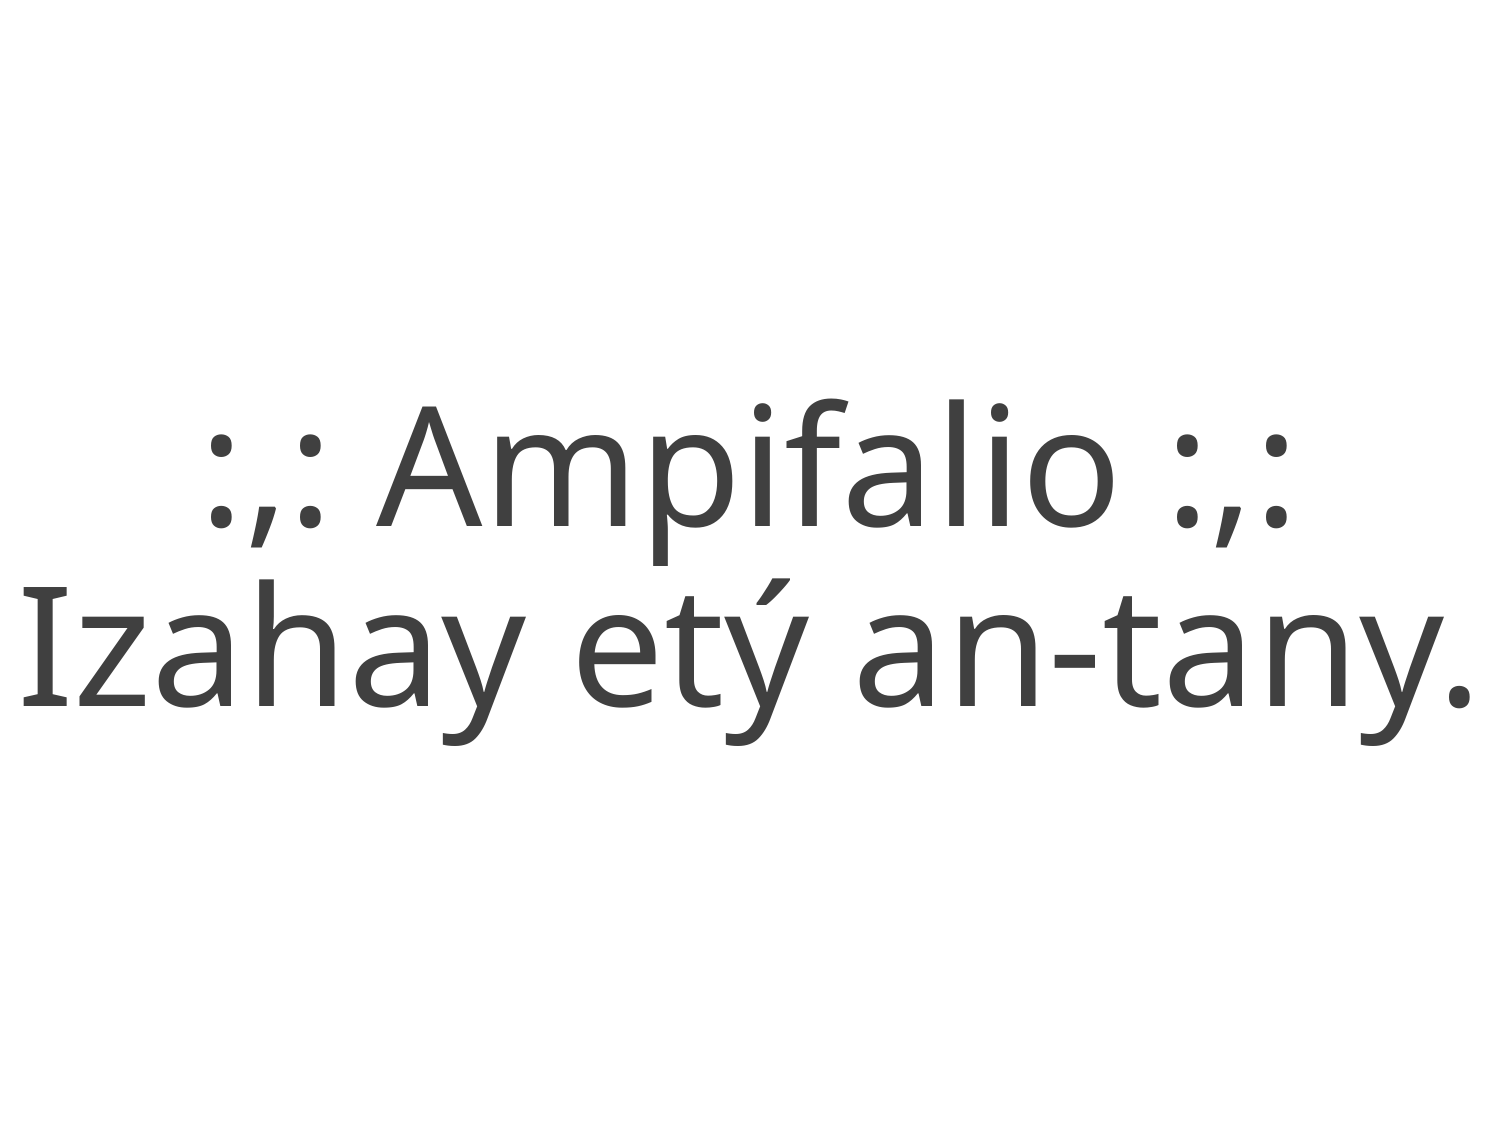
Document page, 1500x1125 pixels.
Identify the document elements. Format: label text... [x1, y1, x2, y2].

title :,: Ampifalio :,: Izahay etý an-tany. [0, 453, 1500, 672]
